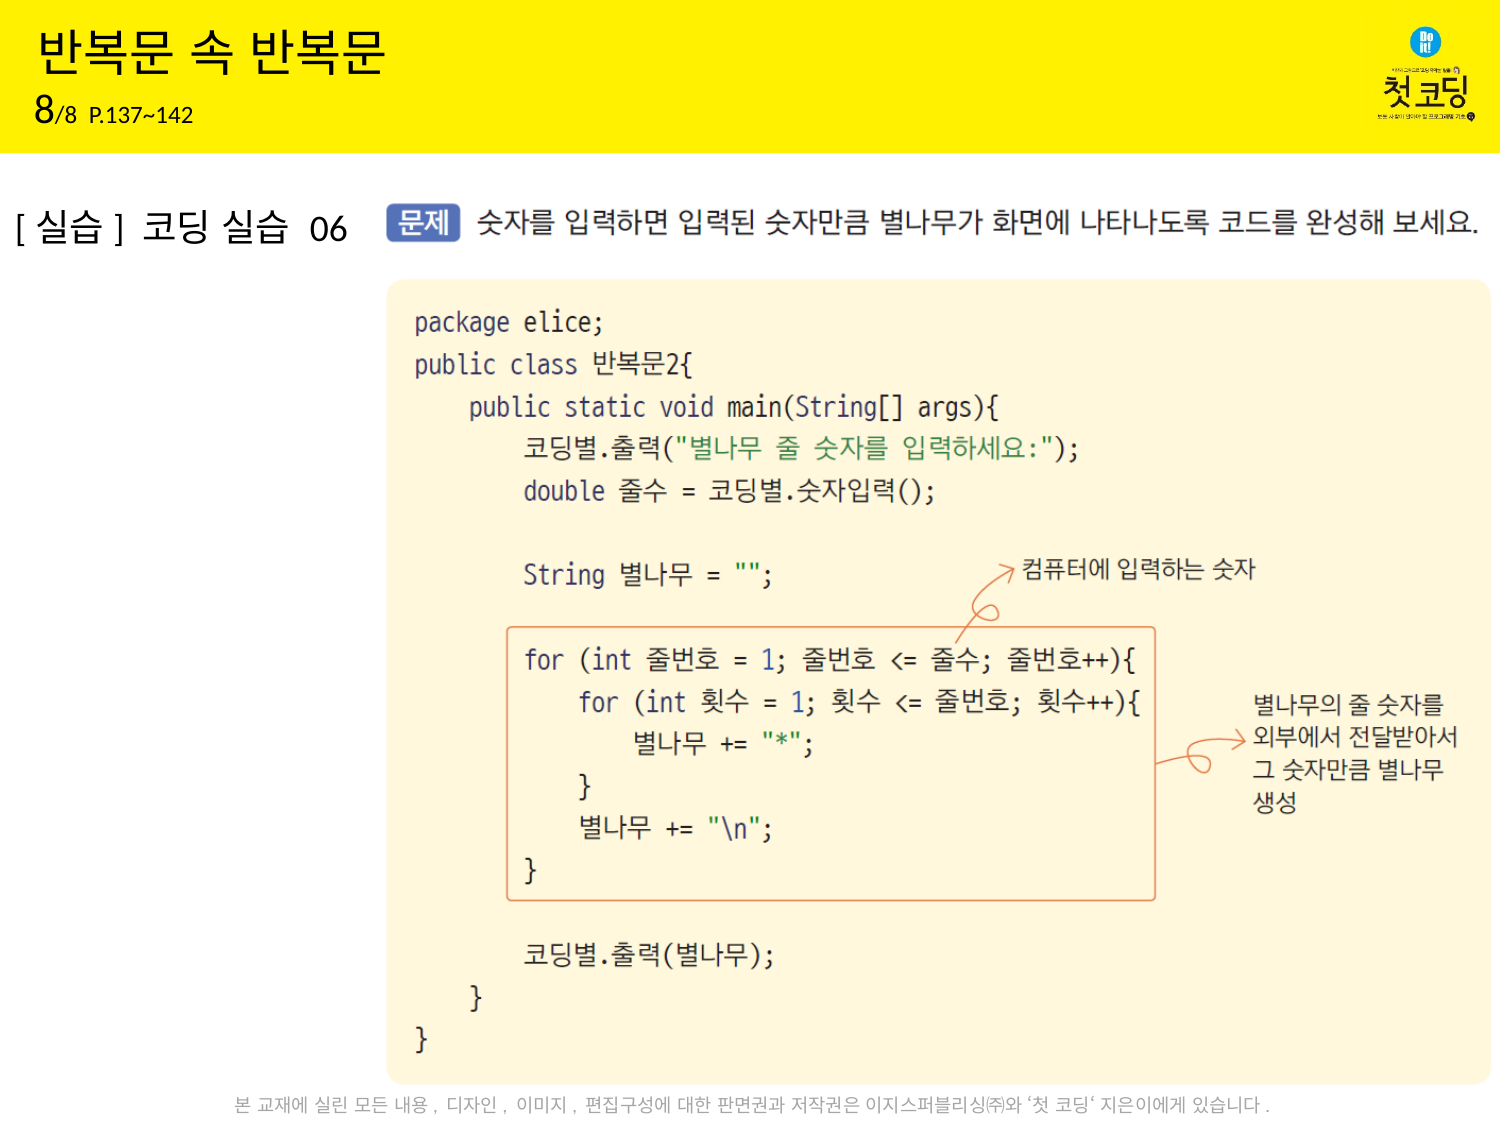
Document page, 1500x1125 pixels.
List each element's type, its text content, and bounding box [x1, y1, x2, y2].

picture [1366, 14, 1485, 132]
picture [361, 197, 1500, 1099]
text_box 반복문 속 반복문 8/8 P.137~142 [0, 0, 1500, 154]
text_box [실습] 코딩 실습 06 [0, 197, 361, 257]
text_box 본 교재에 실린 모든 내용, 디자인, 이미지, 편집구성에 대한 판면권과 저작권은 이지스퍼블리싱㈜와 ‘첫 코딩‘ 지은이에게 있습니다. [220, 1086, 1290, 1124]
